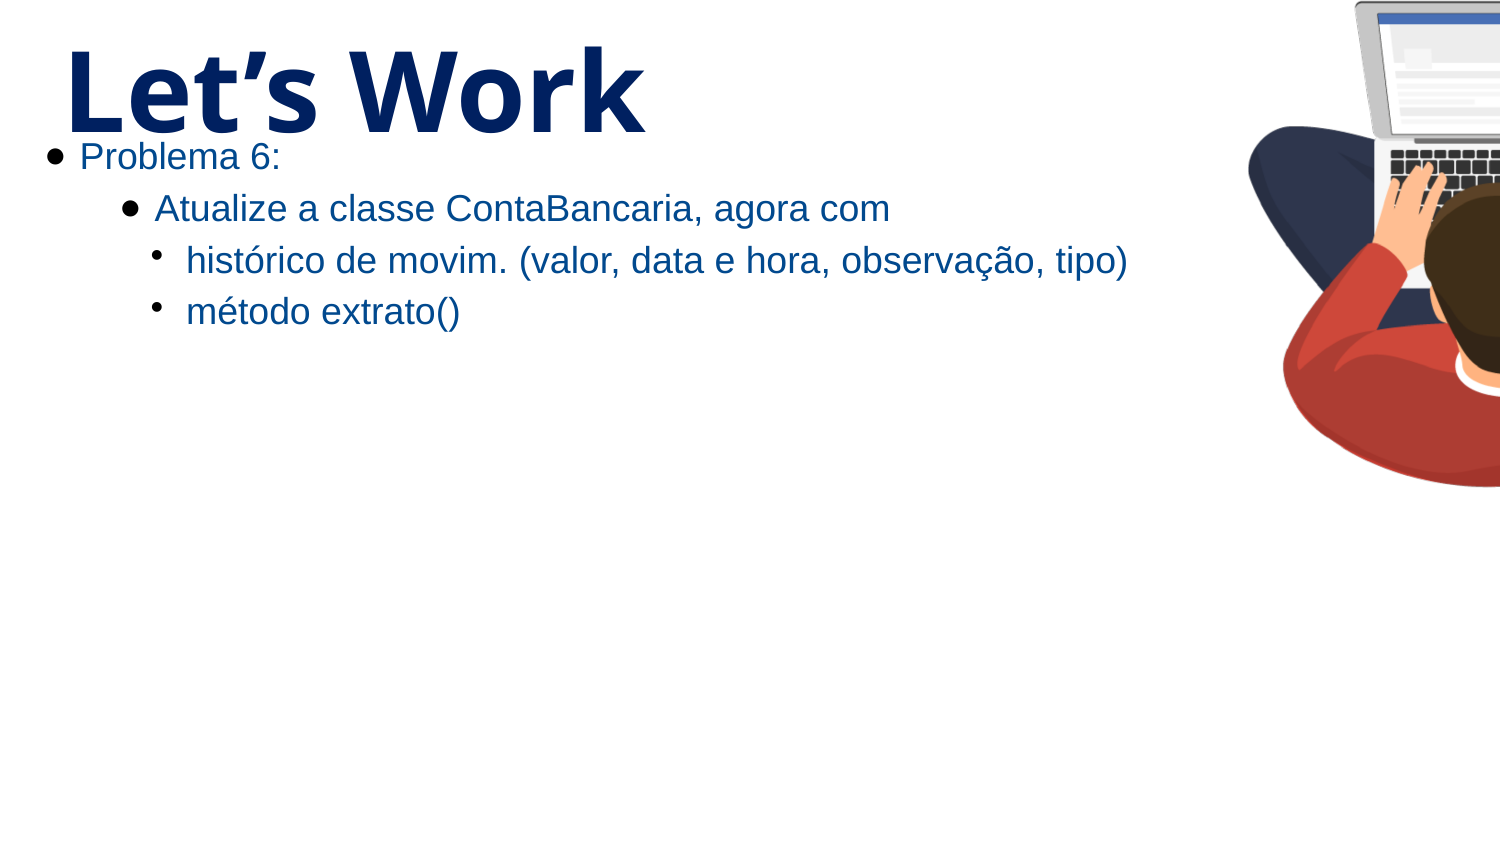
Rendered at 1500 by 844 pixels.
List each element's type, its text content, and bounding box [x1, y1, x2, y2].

text_box Problema 6: Atualize a classe ContaBancaria, agora com histórico de movim. (valor, data e hora, observação, tipo) método extrato() [29, 118, 1247, 444]
text_box Let’s Work [47, 5, 965, 118]
picture [1248, 0, 1500, 507]
